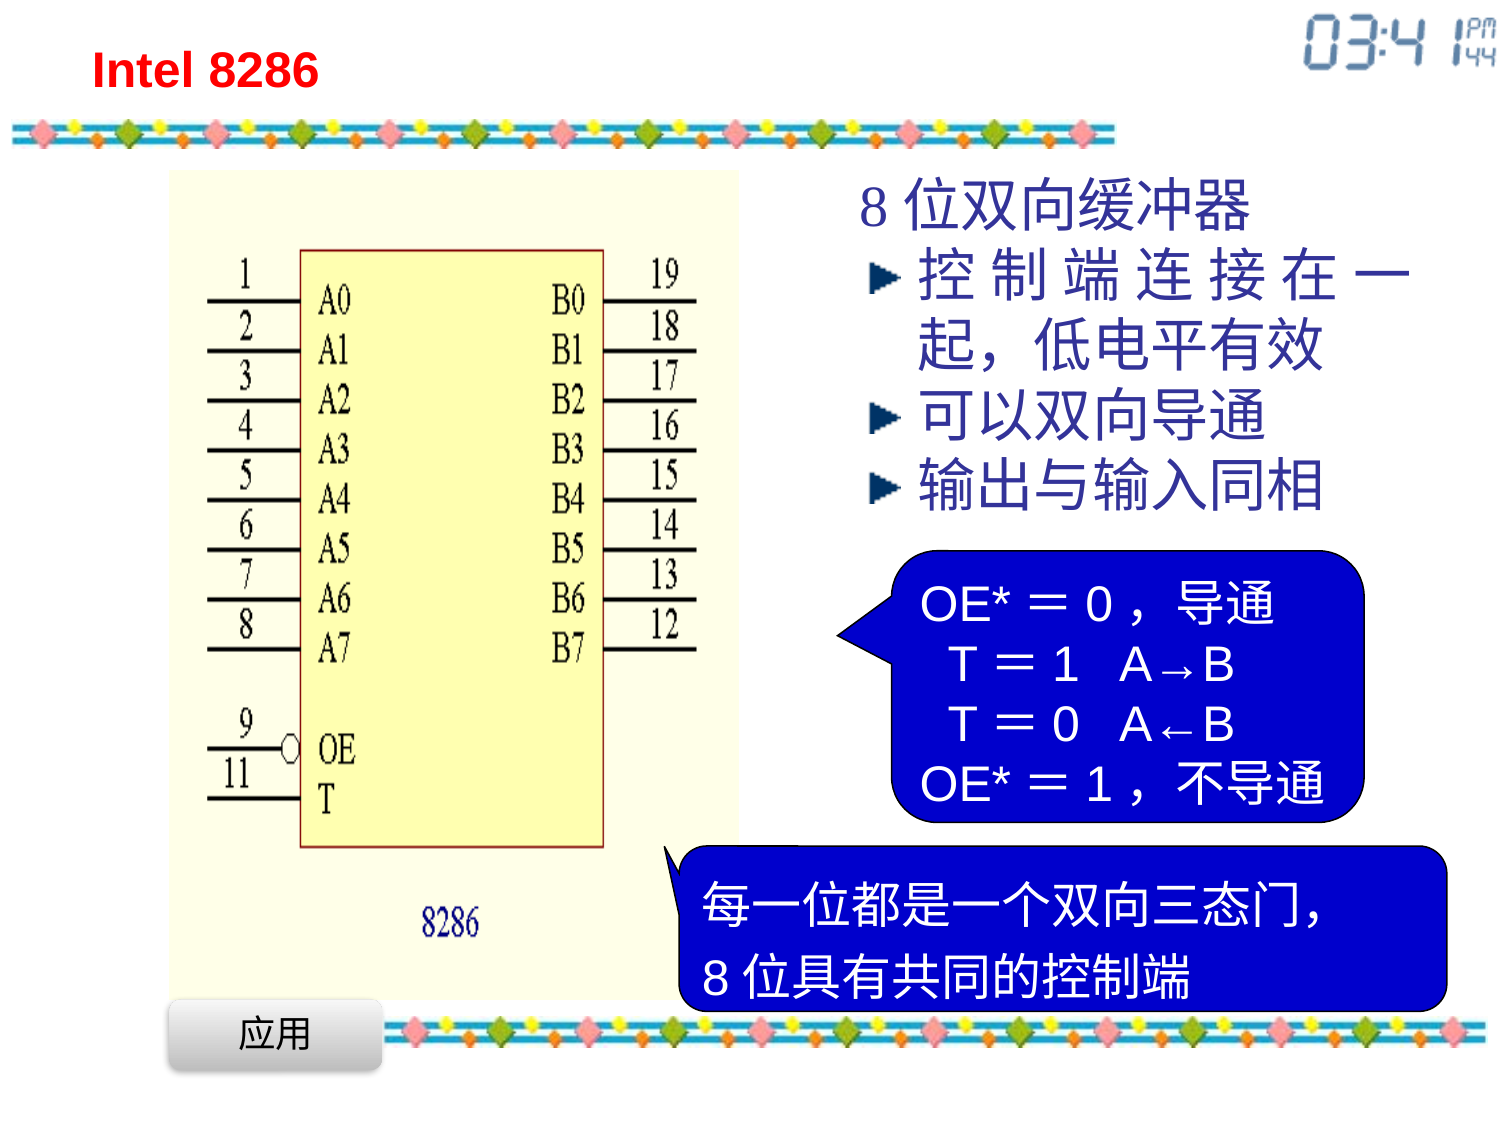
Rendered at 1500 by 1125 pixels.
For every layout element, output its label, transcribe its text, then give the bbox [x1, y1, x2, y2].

text_box 应用 [169, 1007, 383, 1071]
text_box 每一位都是一个双向三态门， 8位具有共同的控制端 [693, 845, 1447, 1012]
text_box OE*＝0，导通 T＝1 A→B T＝0 A←B OE*＝1，不导通 [837, 575, 1365, 823]
text_box 8位双向缓冲器 控制端连接在一起，低电平有效 可以双向导通 输出与输入同相 [844, 160, 1427, 575]
picture [11, 119, 1117, 149]
picture [859, 462, 901, 504]
picture [169, 170, 739, 1000]
title Intel 8286 [76, 30, 1300, 105]
picture [383, 1016, 1488, 1048]
picture [1299, 0, 1500, 88]
picture [859, 392, 901, 434]
picture [859, 252, 901, 294]
